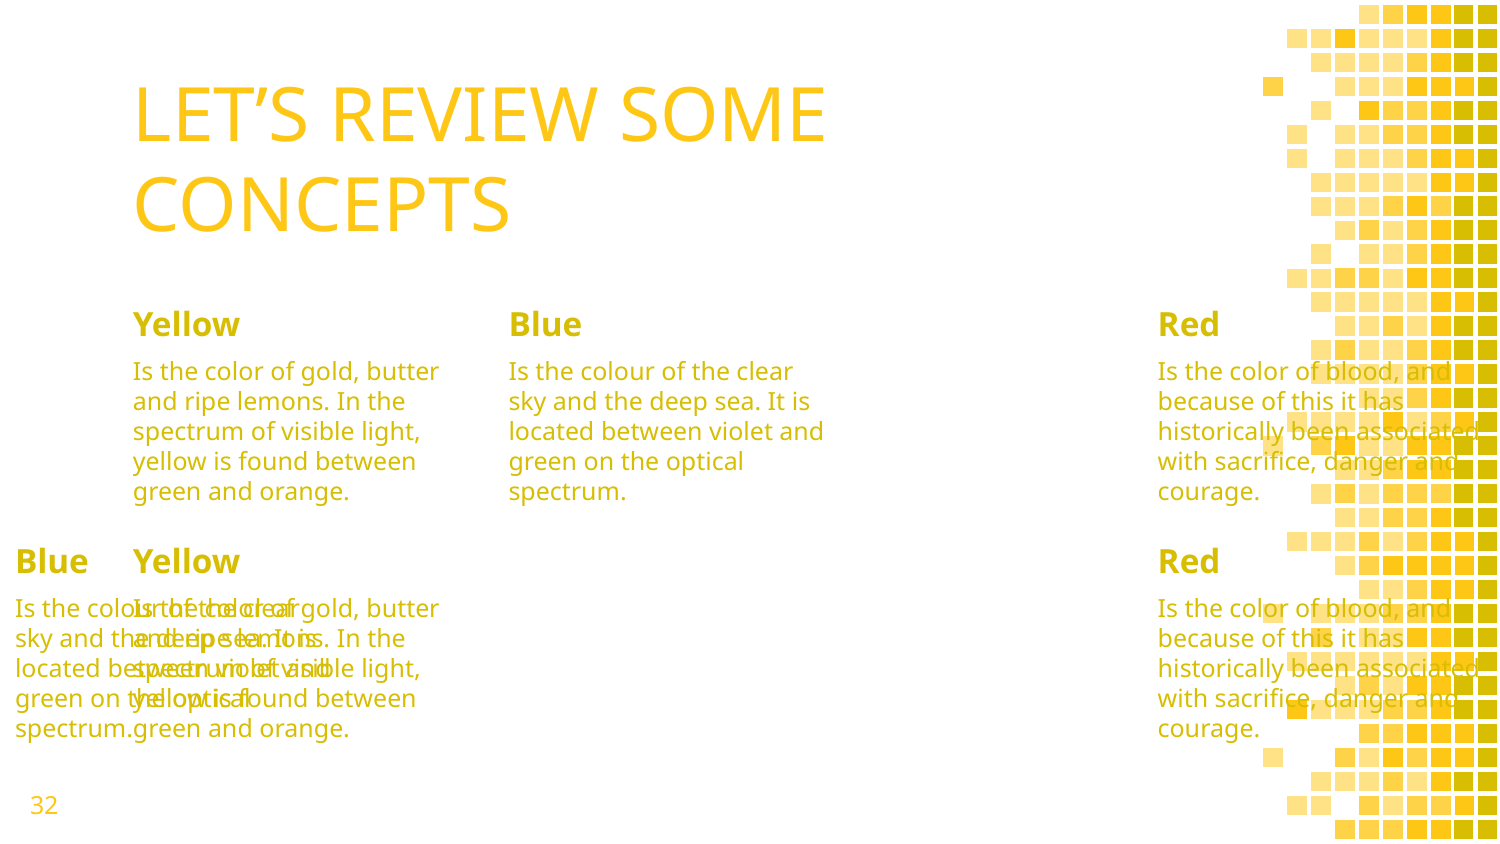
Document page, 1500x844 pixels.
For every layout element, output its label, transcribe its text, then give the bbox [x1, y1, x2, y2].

list Blue Is the colour of the clear sky and the deep sea. It is located between violet and green on the optical spectrum. [493, 287, 852, 524]
list Yellow Is the color of gold, butter and ripe lemons. In the spectrum of visible light, yellow is found between green and orange. [117, 287, 476, 524]
list Blue Is the colour of the clear sky and the deep sea. It is located between violet and green on the optical spectrum. [0, 525, 358, 761]
title LET’S REVIEW SOME CONCEPTS [117, 121, 1227, 262]
list Red Is the color of blood, and because of this it has historically been associated with sacrifice, danger and courage. [1142, 525, 1500, 761]
slide_number 32 [15, 774, 105, 839]
list Red Is the color of blood, and because of this it has historically been associated with sacrifice, danger and courage. [1142, 288, 1500, 524]
list Yellow Is the color of gold, butter and ripe lemons. In the spectrum of visible light, yellow is found between green and orange. [358, 525, 476, 761]
